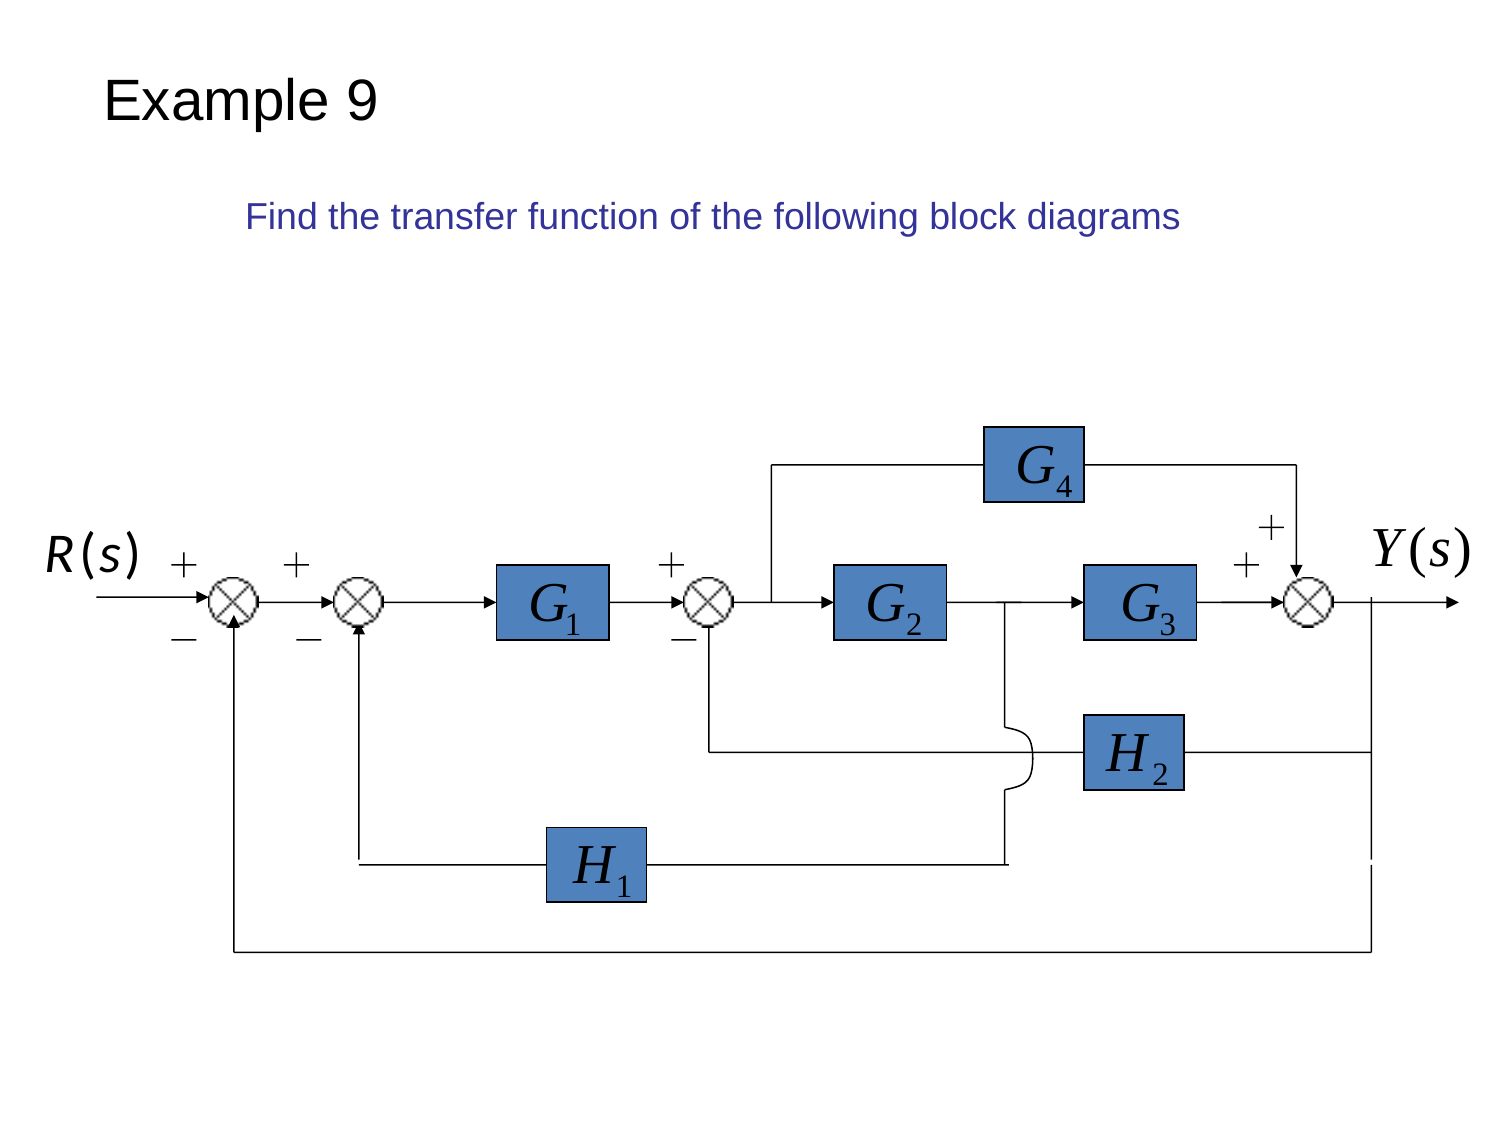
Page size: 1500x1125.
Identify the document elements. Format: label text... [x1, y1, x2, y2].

text_box Example 9 [88, 54, 689, 140]
text_box Find the transfer function of the following block diagrams [230, 184, 1270, 245]
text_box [21, 426, 1483, 953]
